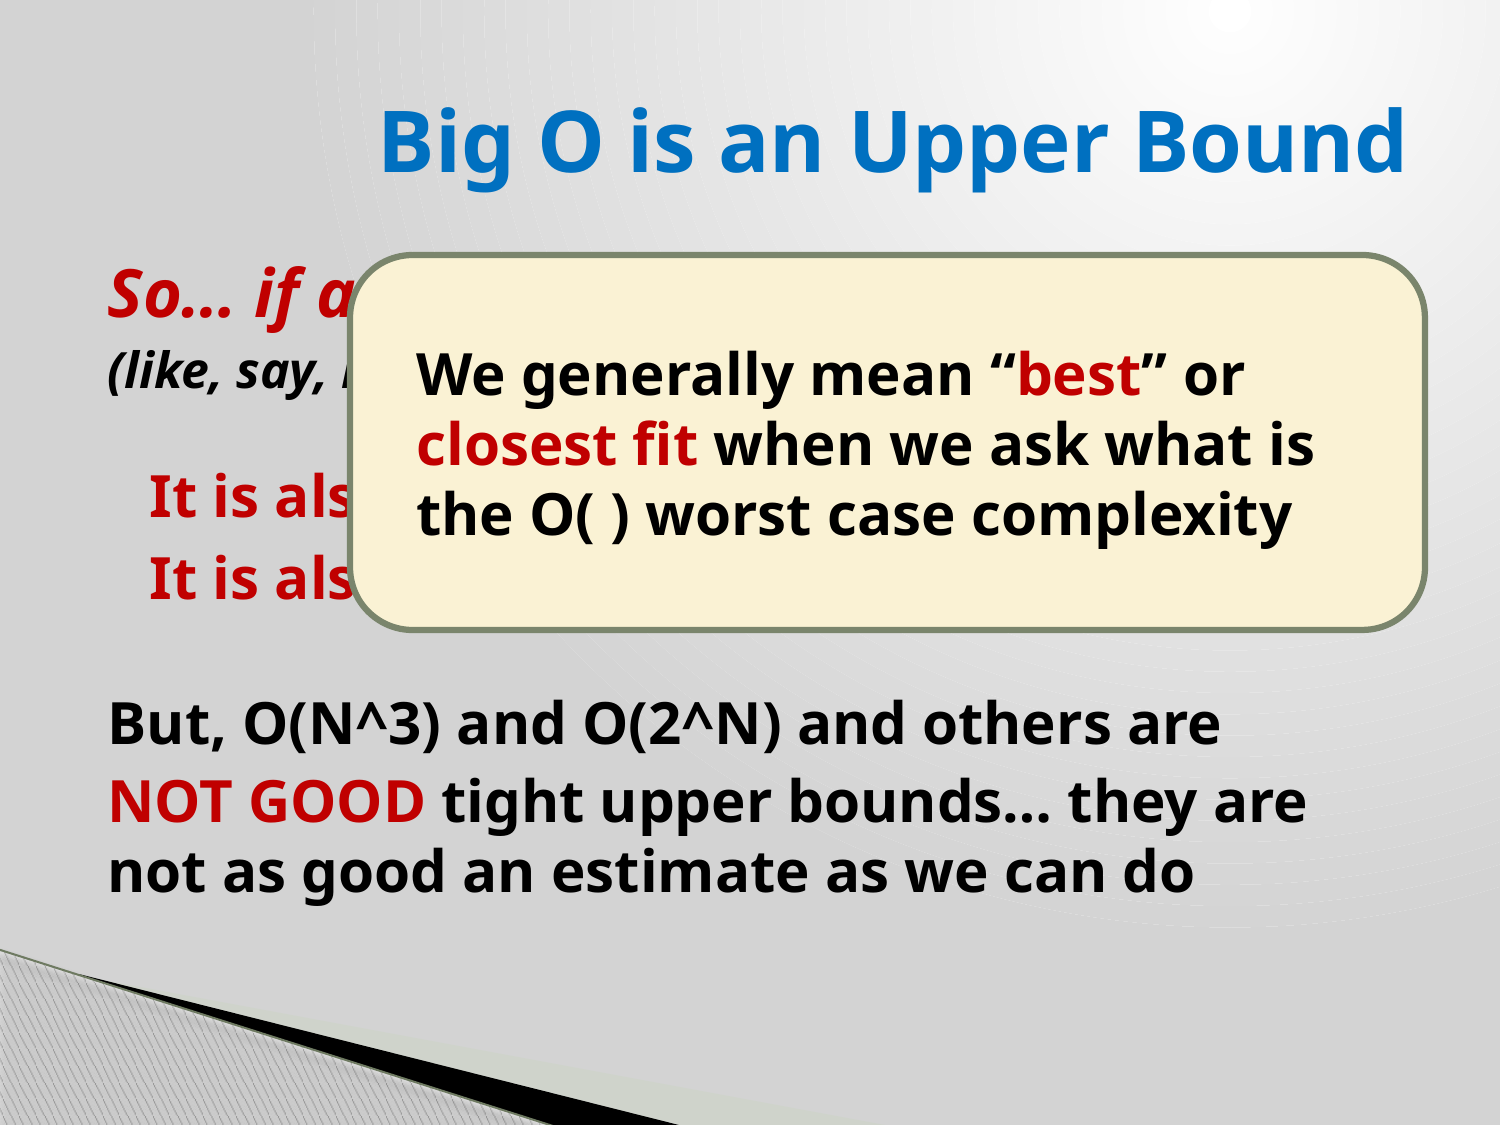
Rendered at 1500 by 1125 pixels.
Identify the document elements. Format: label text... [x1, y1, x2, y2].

list So… if an algorithm is O(N^2) (like, say, bubble sort) It is also O(N^3) It is also O(2^N) But, O(N^3) and O(2^N) and others are NOT GOOD tight upper bounds… they are not as good an estimate as we can do [75, 243, 1425, 1075]
text_box We generally mean “best” or closest fit when we ask what is the O( ) worst case complexity [345, 250, 1430, 635]
title Big O is an Upper Bound [75, 45, 1425, 233]
